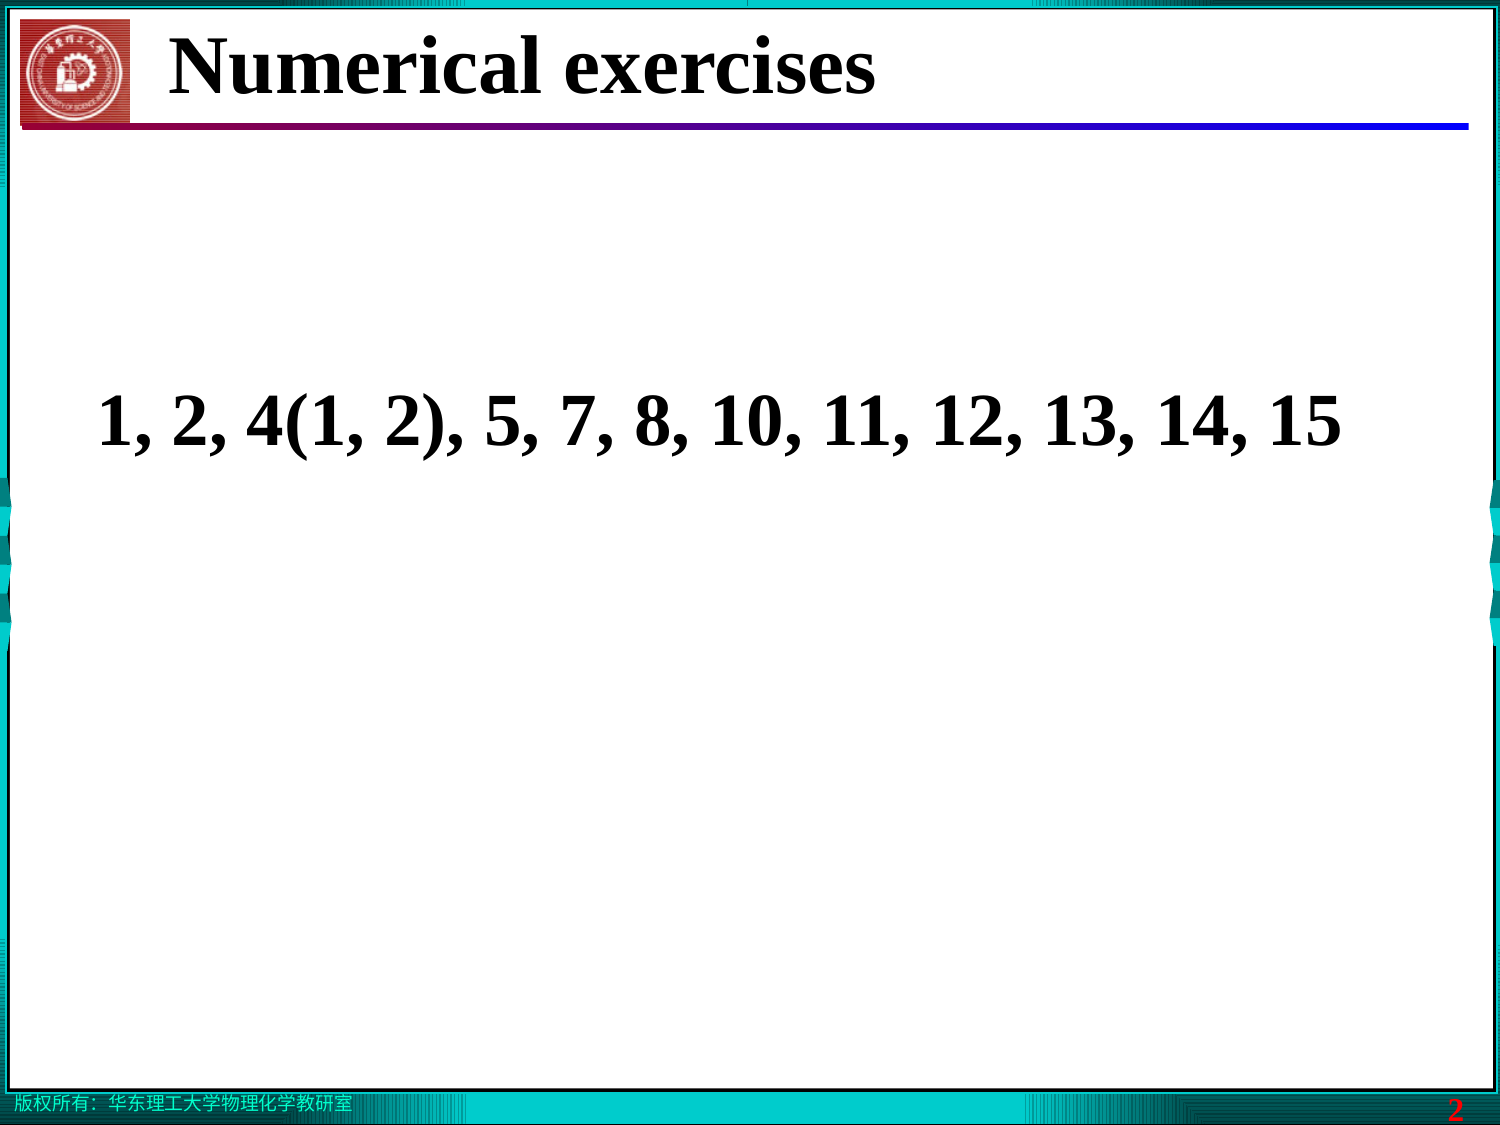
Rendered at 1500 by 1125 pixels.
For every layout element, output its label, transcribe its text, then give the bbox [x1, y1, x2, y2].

title Numerical exercises [153, 30, 1449, 90]
list 1, 2, 4(1, 2), 5, 7, 8, 10, 11, 12, 13, 14, 15 [82, 363, 1432, 511]
picture [20, 19, 130, 126]
